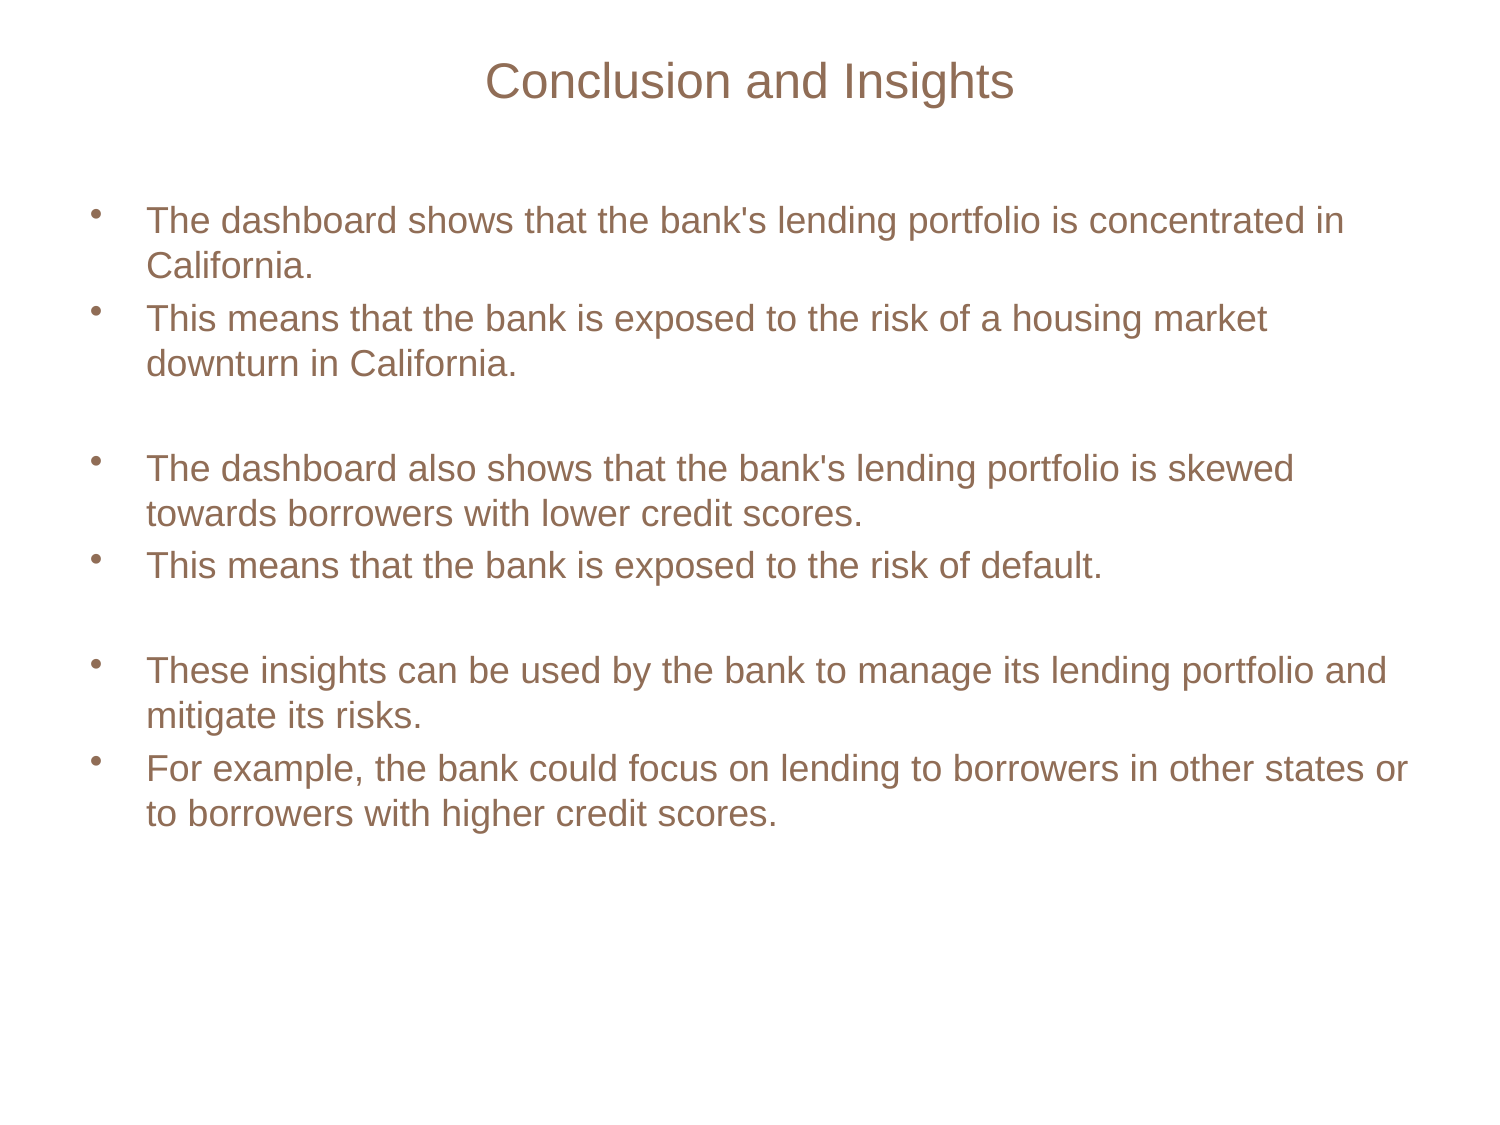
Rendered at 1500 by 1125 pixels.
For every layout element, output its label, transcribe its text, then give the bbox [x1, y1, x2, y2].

list The dashboard shows that the bank's lending portfolio is concentrated in California. This means that the bank is exposed to the risk of a housing market downturn in California. The dashboard also shows that the bank's lending portfolio is skewed towards borrowers with lower credit scores. This means that the bank is exposed to the risk of default. These insights can be used by the bank to manage its lending portfolio and mitigate its risks. For example, the bank could focus on lending to borrowers in other states or to borrowers with higher credit scores. [74, 188, 1426, 1006]
title Conclusion and Insights [74, 44, 1426, 113]
